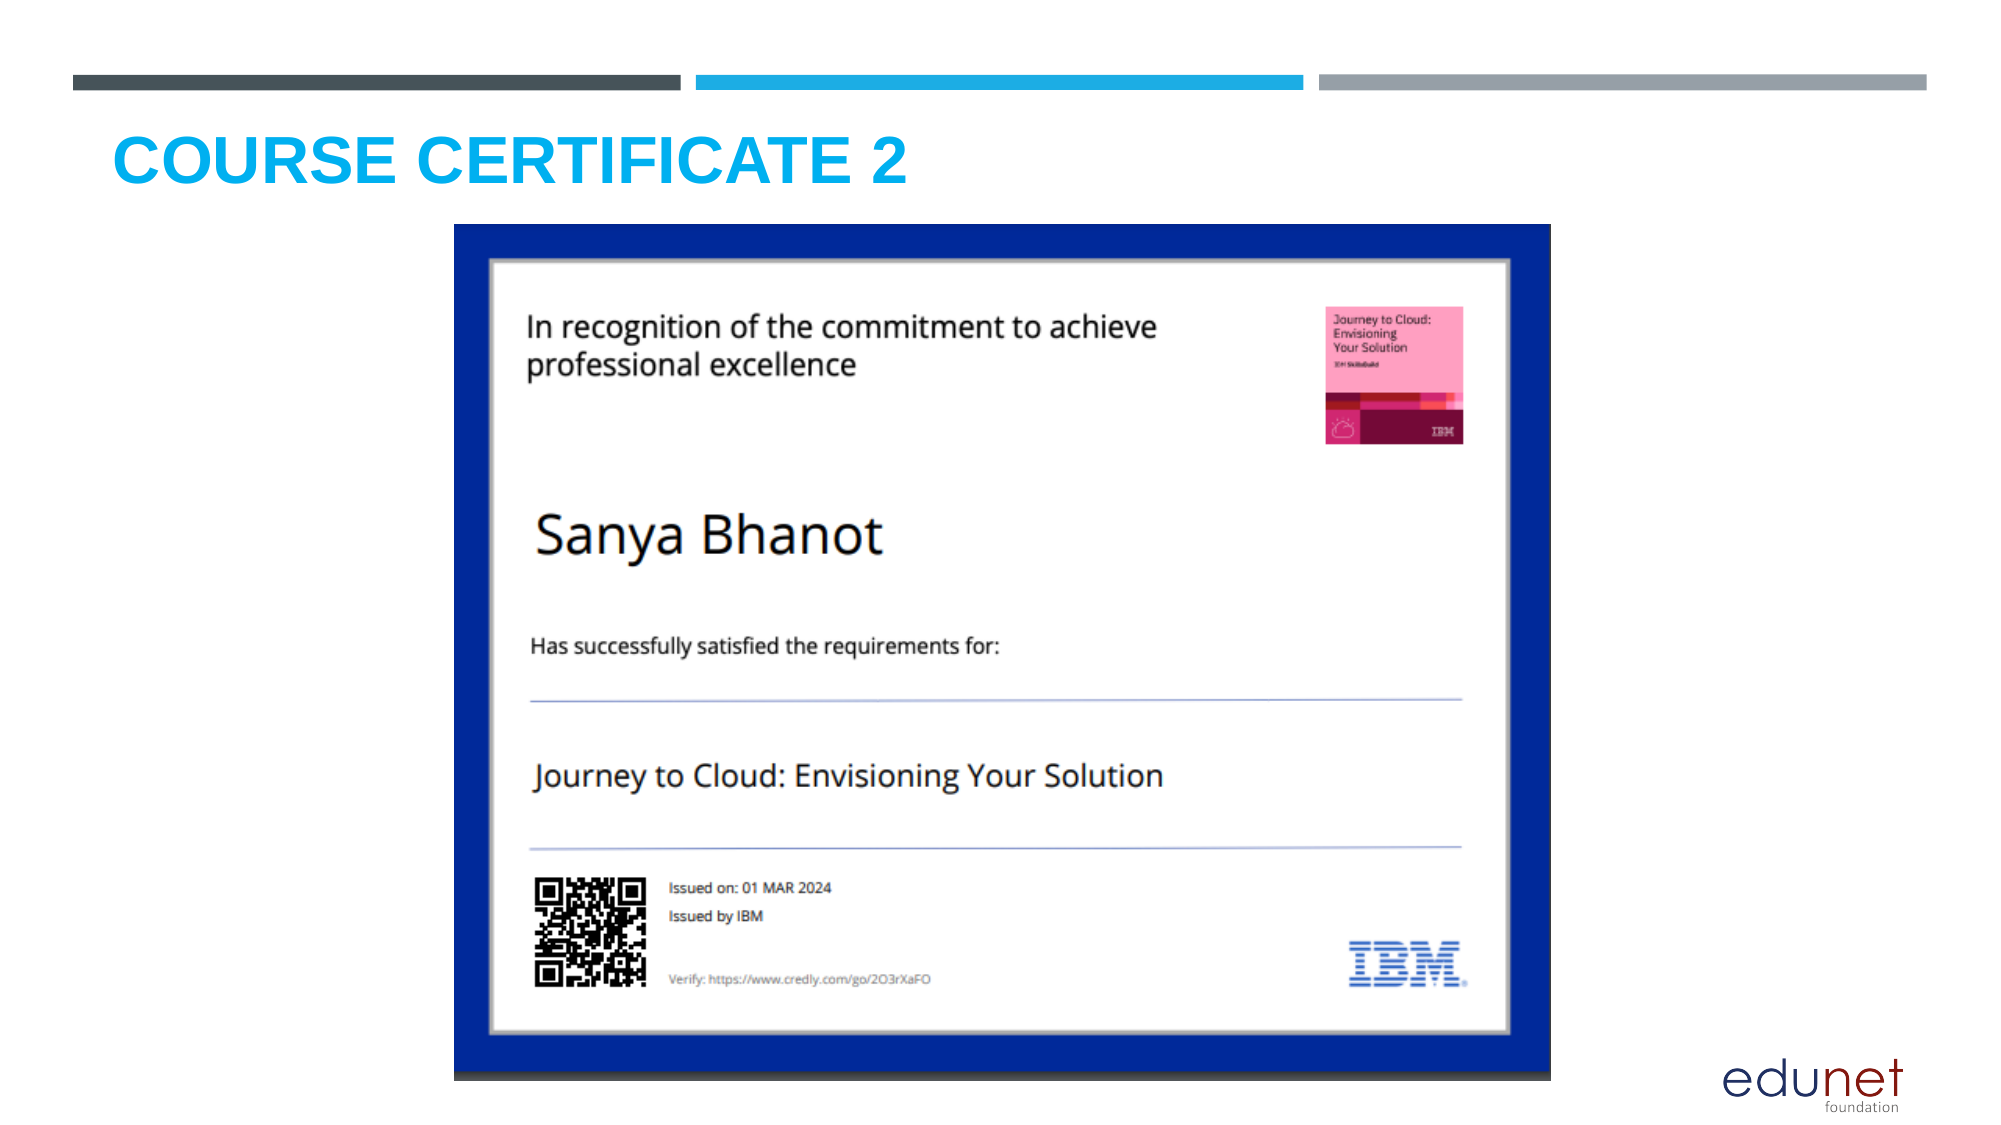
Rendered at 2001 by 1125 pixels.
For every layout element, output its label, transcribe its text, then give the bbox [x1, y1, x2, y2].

picture [1719, 1056, 1905, 1116]
picture [453, 224, 1552, 1082]
title COURSE CERTIFICATE 2 [97, 117, 1908, 205]
